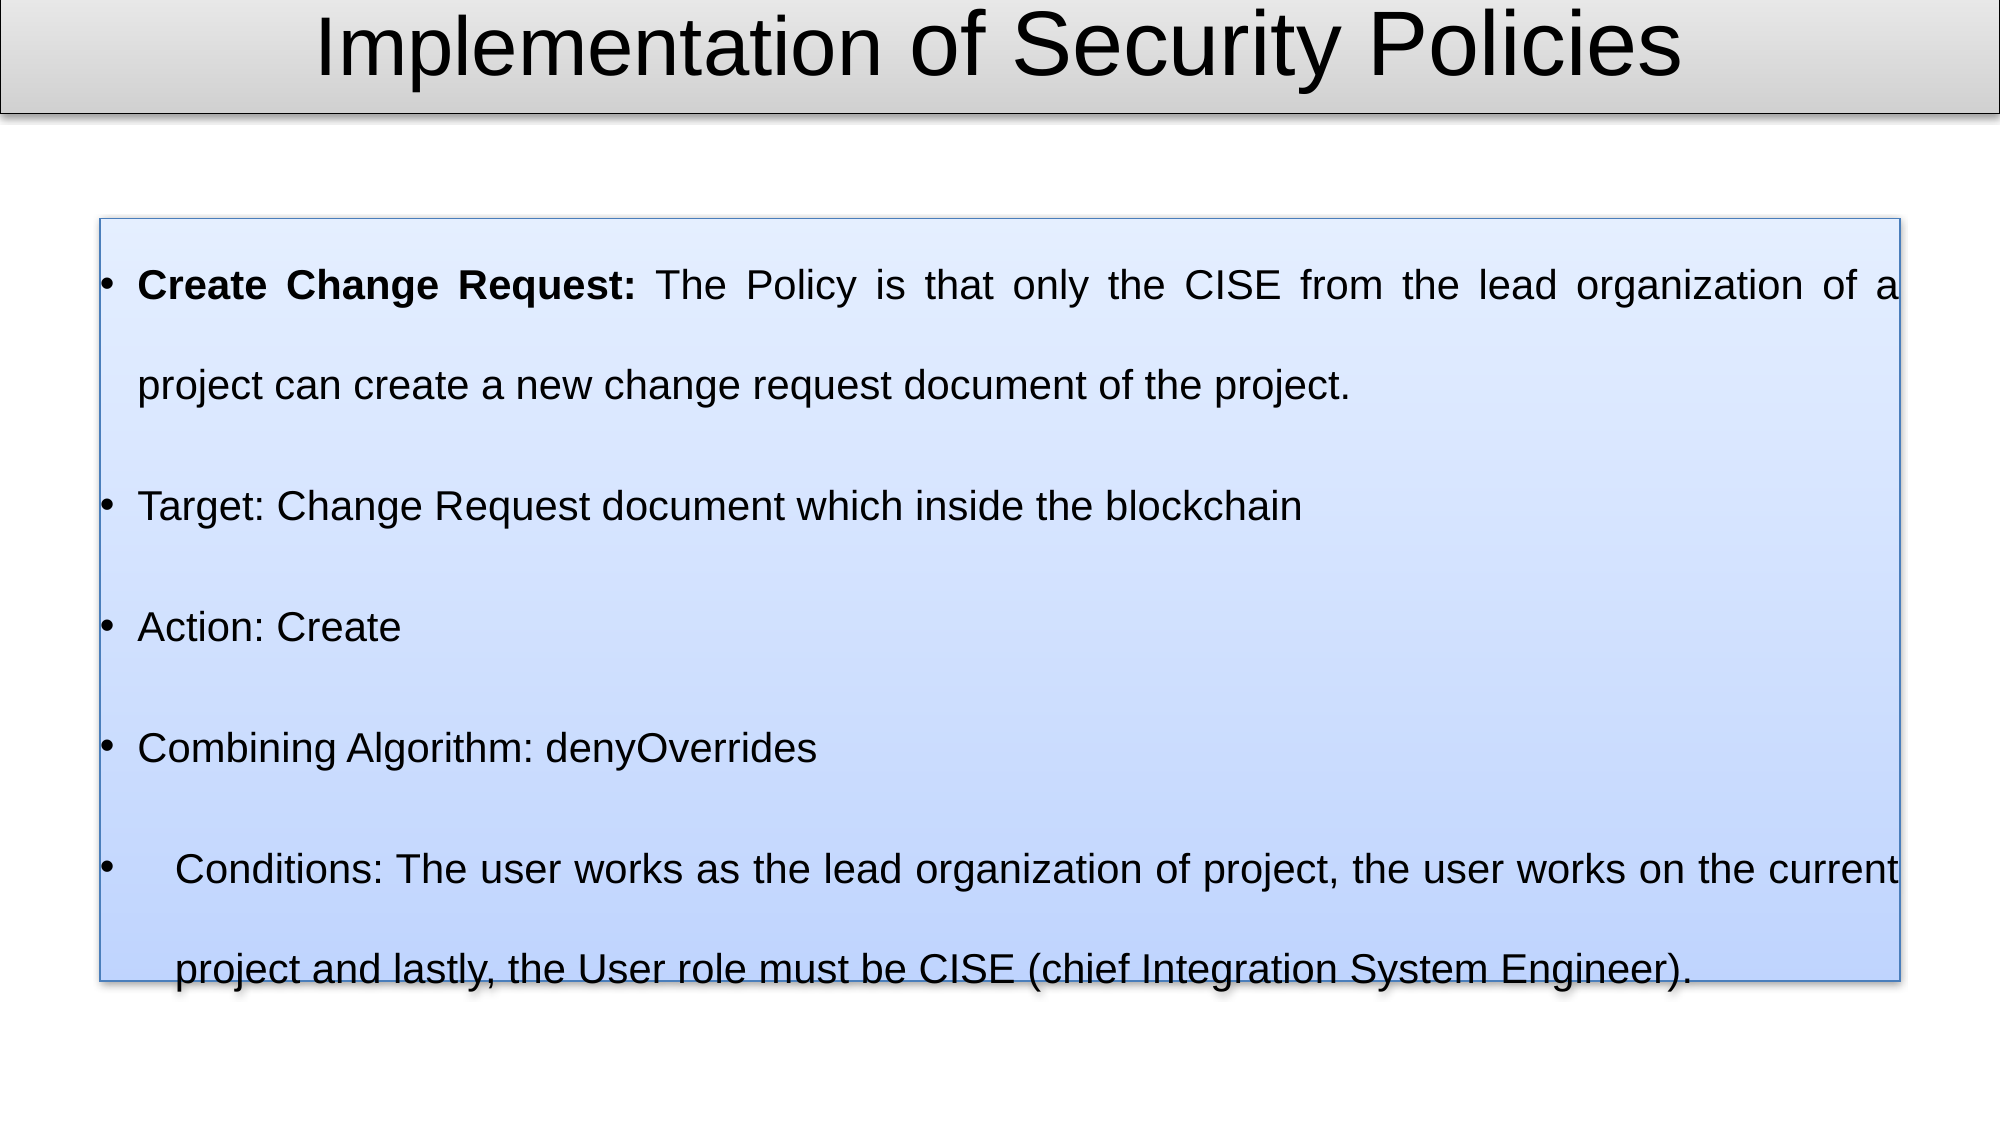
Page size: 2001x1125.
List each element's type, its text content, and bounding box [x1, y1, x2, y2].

title Implementation of Security Policies [0, 0, 2000, 114]
list Create Change Request: The Policy is that only the CISE from the lead organization of a project can create a new change request document of the project. Target: Change Request document which inside the blockchain Action: Create Combining Algorithm: denyOverrides Conditions: The user works as the lead organization of project, the user works on the current project and lastly, the User role must be CISE (chief Integration System Engineer). [99, 218, 1901, 982]
